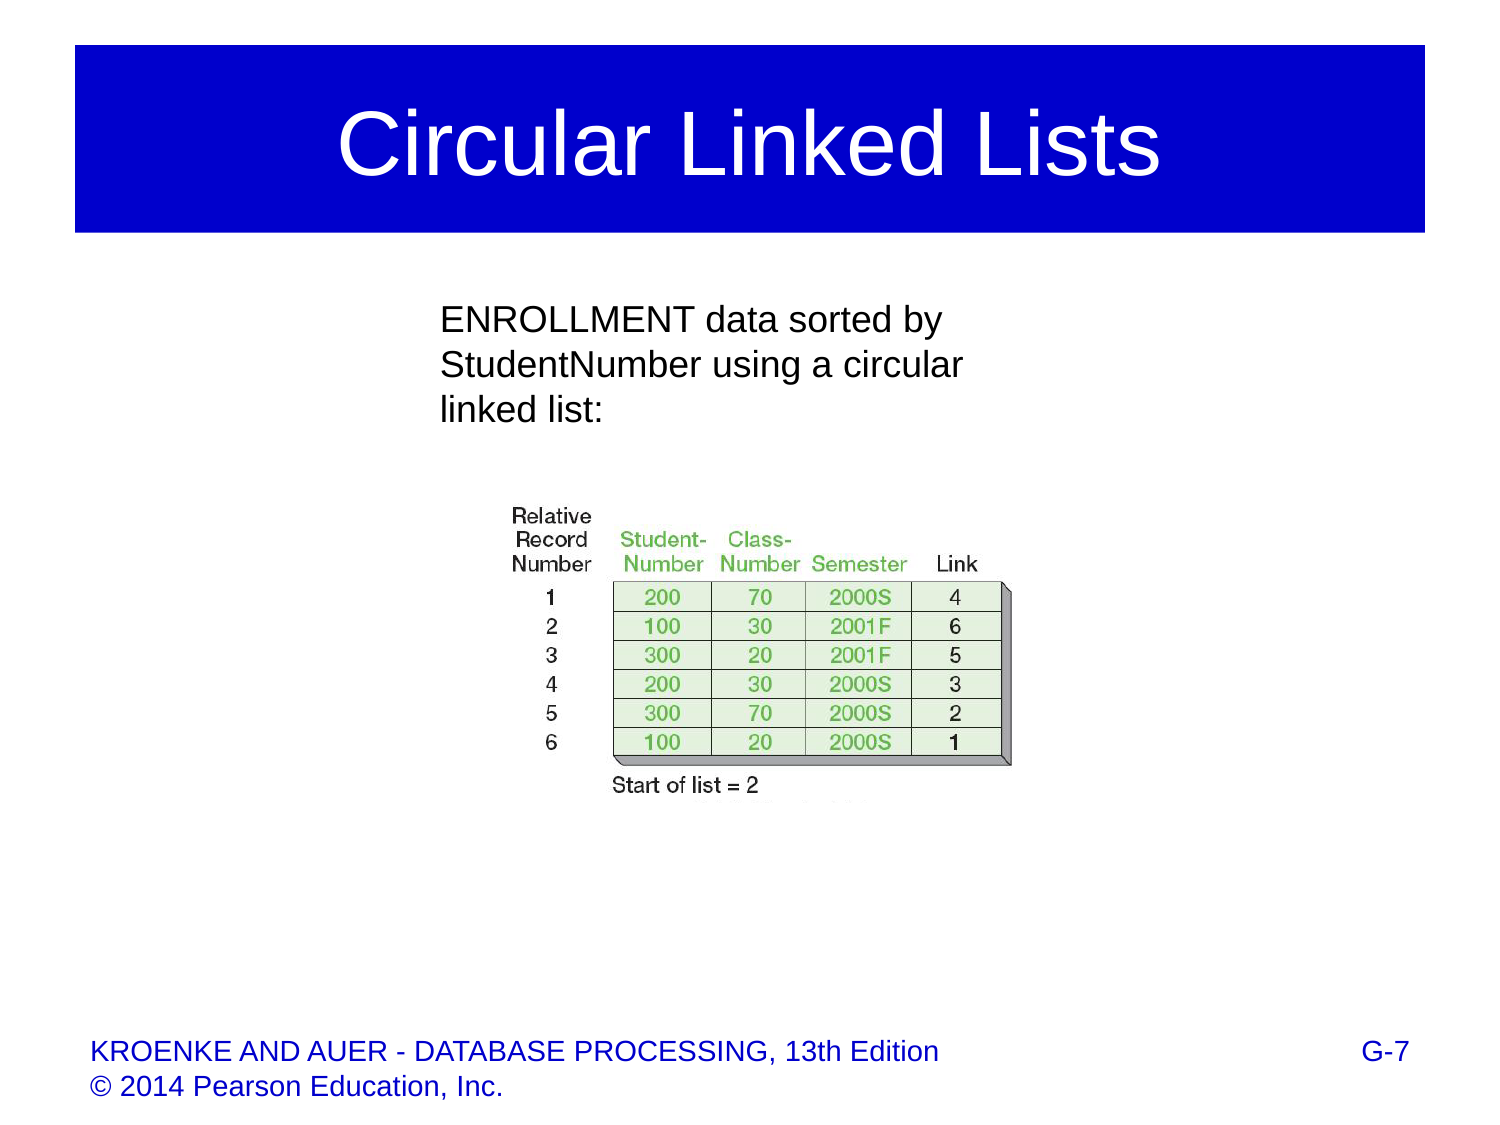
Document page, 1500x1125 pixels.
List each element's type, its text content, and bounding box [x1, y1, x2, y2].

footer KROENKE AND AUER - DATABASE PROCESSING, 13th Edition © 2014 Pearson Education, Inc. [74, 1024, 976, 1104]
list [424, 495, 1082, 804]
text_box ENROLLMENT data sorted by StudentNumber using a circular linked list: [425, 287, 1050, 438]
slide_number G-7 [1074, 1024, 1426, 1103]
title Circular Linked Lists [75, 45, 1425, 233]
